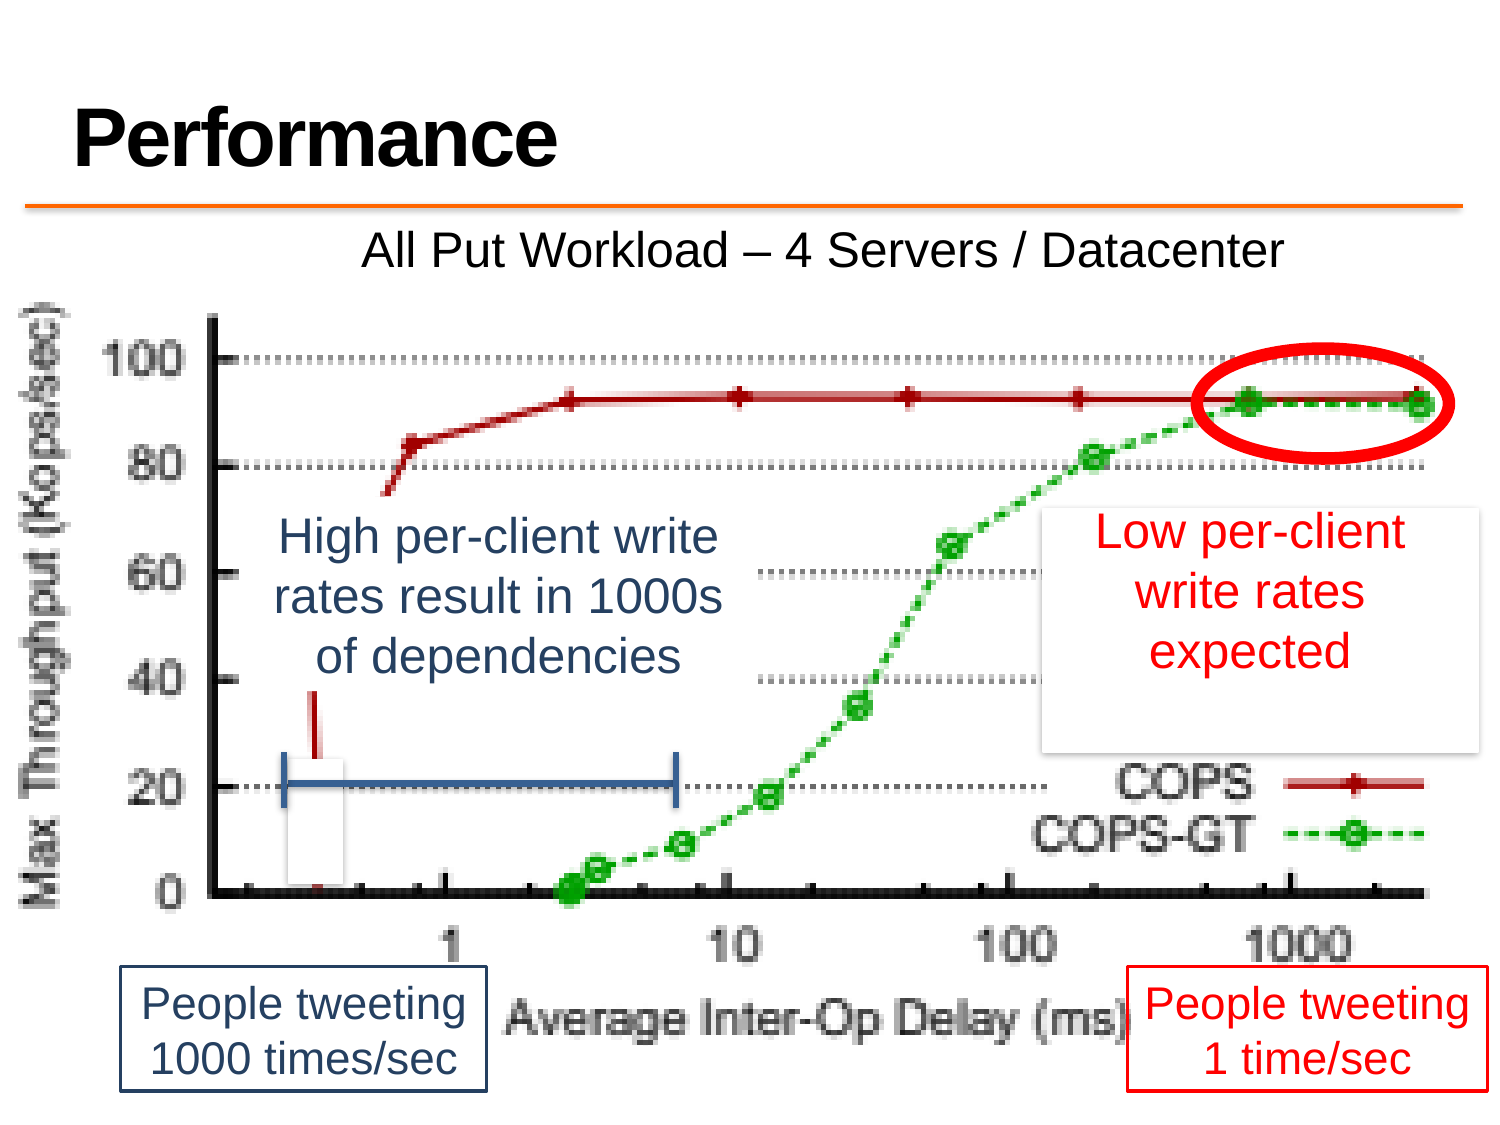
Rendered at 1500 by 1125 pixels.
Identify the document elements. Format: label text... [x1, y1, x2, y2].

picture [2, 260, 1500, 1046]
text_box People tweeting 1 time/sec [1127, 1057, 1488, 1092]
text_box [243, 496, 754, 884]
text_box All Put Workload – 4 Servers / Datacenter [297, 210, 1349, 258]
title Performance [56, 2, 1408, 191]
text_box People tweeting 1000 times/sec [119, 1057, 489, 1093]
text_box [1042, 348, 1479, 753]
